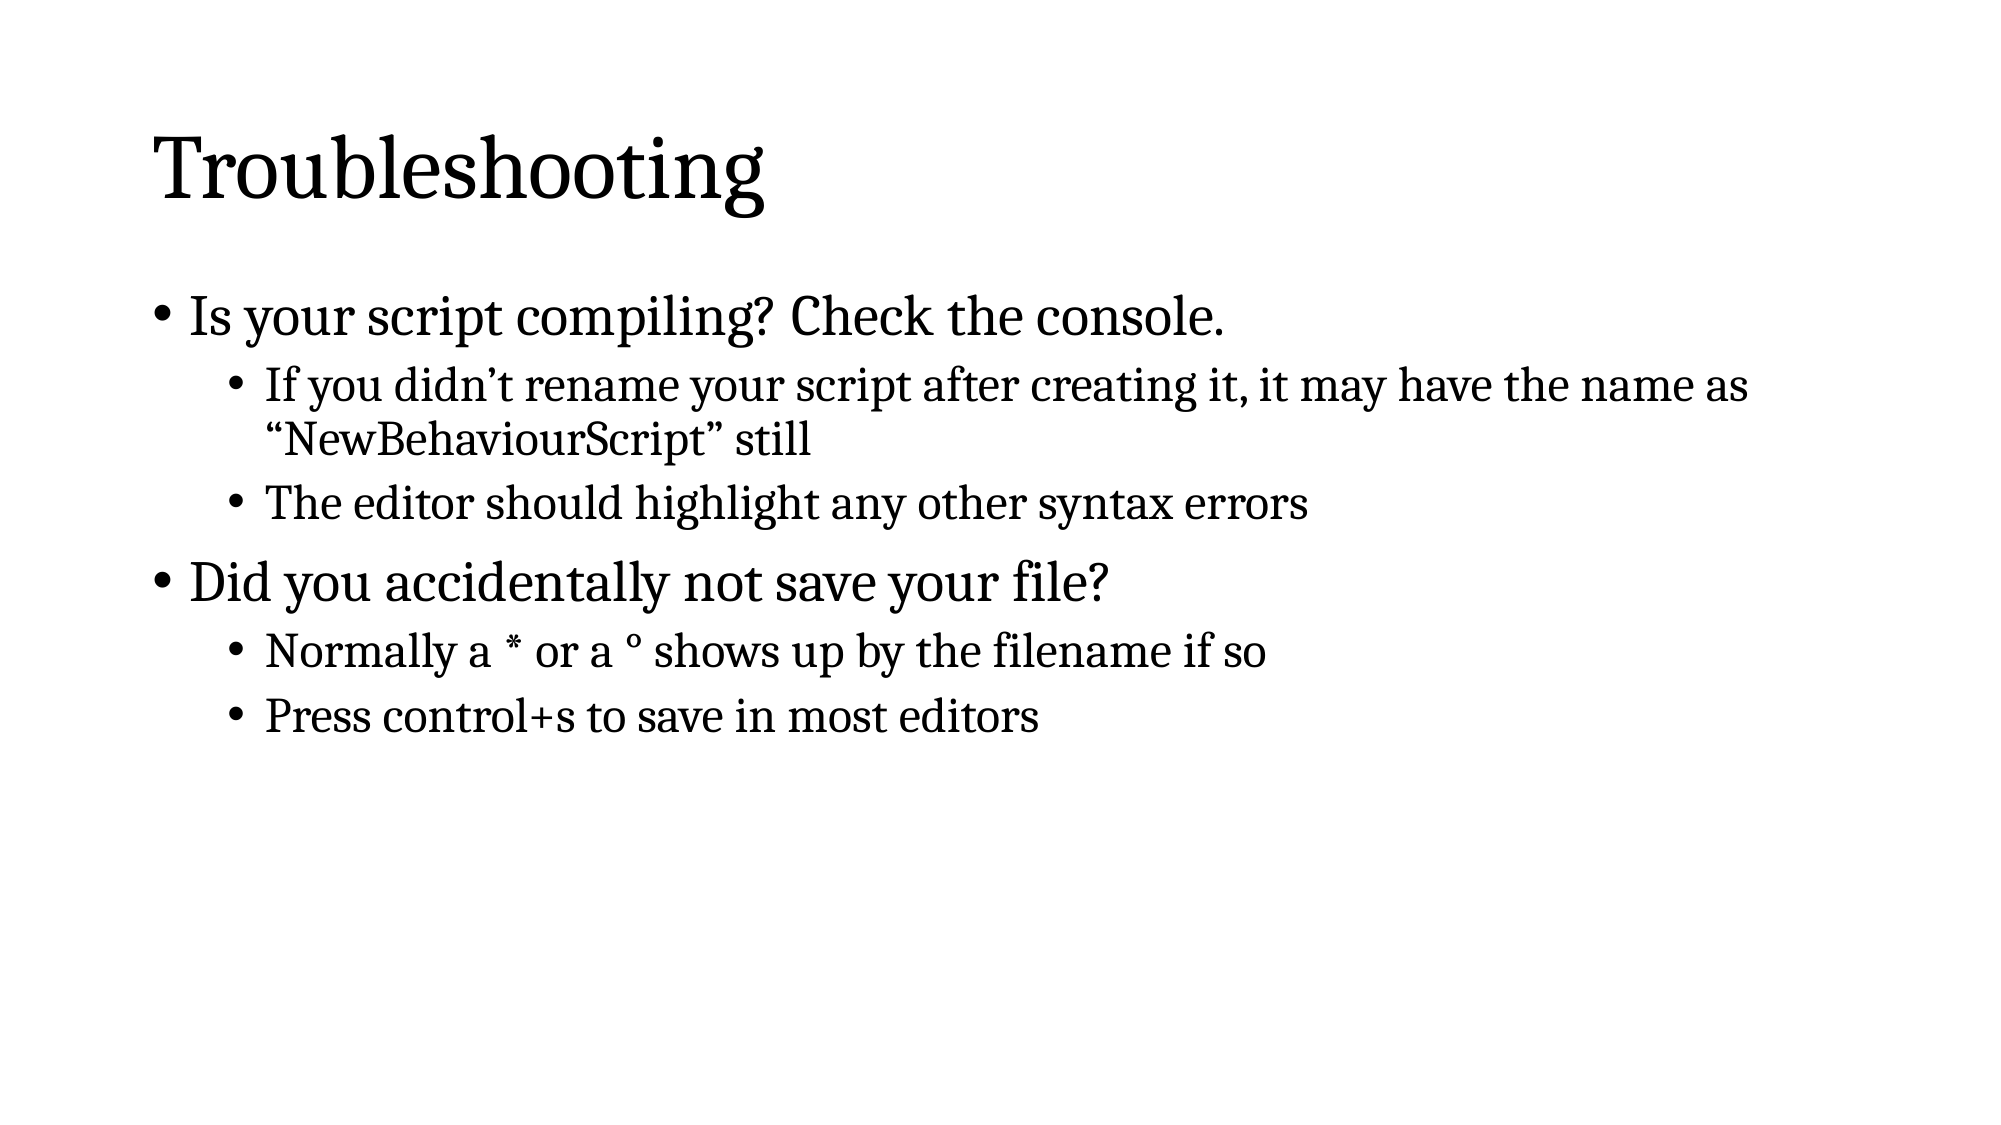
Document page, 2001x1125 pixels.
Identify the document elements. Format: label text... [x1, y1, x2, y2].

list Is your script compiling? Check the console. If you didn’t rename your script after creating it, it may have the name as “NewBehaviourScript” still The editor should highlight any other syntax errors Did you accidentally not save your file? Normally a * or a ° shows up by the filename if so Press control+s to save in most editors [137, 277, 1863, 992]
title Troubleshooting [137, 59, 1863, 277]
